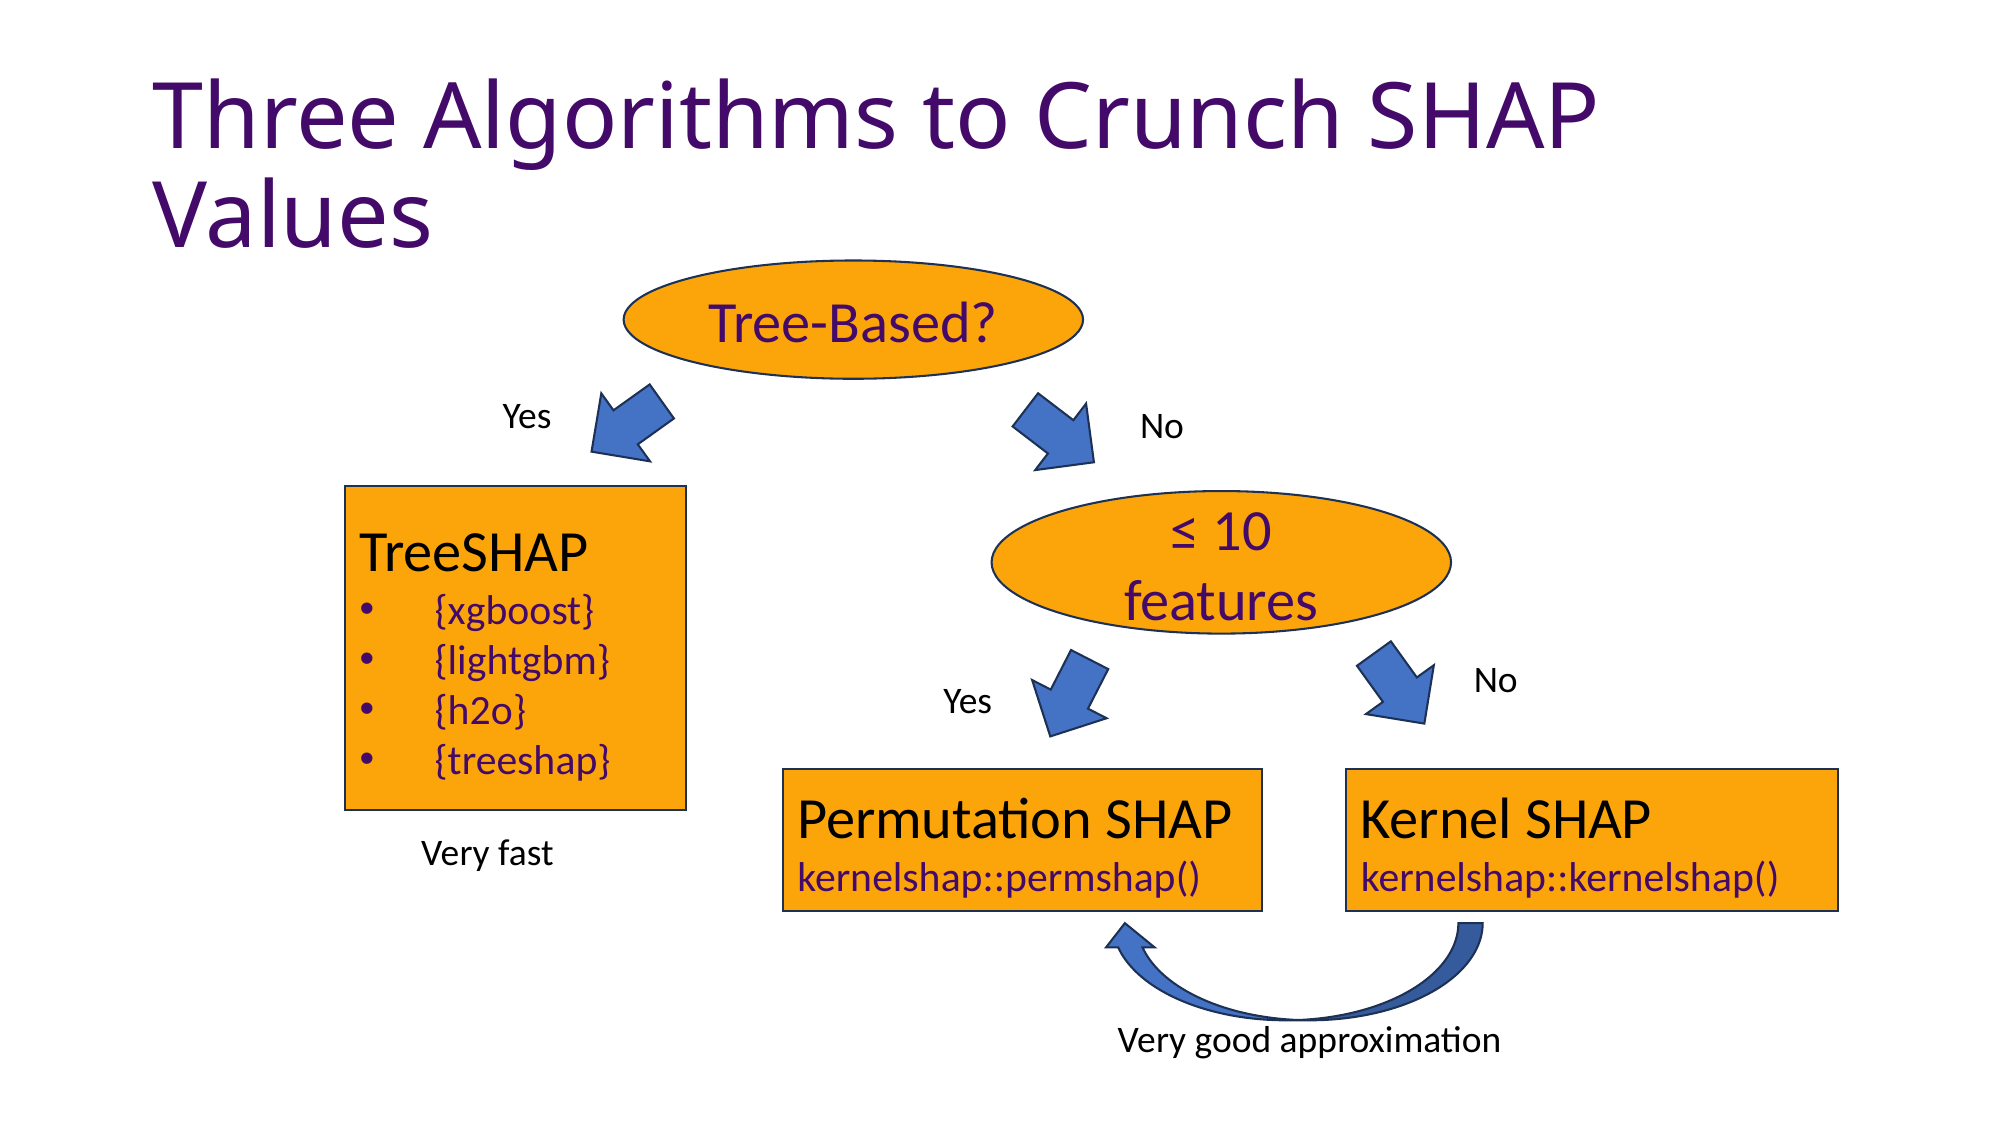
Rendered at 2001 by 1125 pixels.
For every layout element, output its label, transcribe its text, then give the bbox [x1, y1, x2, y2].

text_box [590, 383, 676, 463]
text_box Permutation SHAP kernelshap::permshap() [782, 768, 1263, 912]
text_box [1030, 648, 1110, 738]
text_box [1103, 921, 1227, 1007]
text_box Very good approximation [1102, 1007, 1517, 1067]
text_box [1369, 922, 1484, 1007]
text_box Very fast [406, 820, 569, 881]
text_box Yes [487, 383, 567, 444]
text_box Tree-Based? [622, 259, 1085, 380]
text_box [1011, 391, 1096, 472]
text_box TreeSHAP {xgboost} {lightgbm} {h2o} {treeshap} [344, 485, 687, 811]
text_box Kernel SHAP kernelshap::kernelshap() [1345, 768, 1839, 912]
text_box No [1458, 647, 1533, 708]
title Three Algorithms to Crunch SHAP Values [137, 59, 1863, 278]
text_box No [1125, 393, 1199, 454]
text_box [1355, 639, 1436, 725]
text_box ≤ 10 features [990, 490, 1453, 635]
text_box Yes [928, 668, 1014, 729]
